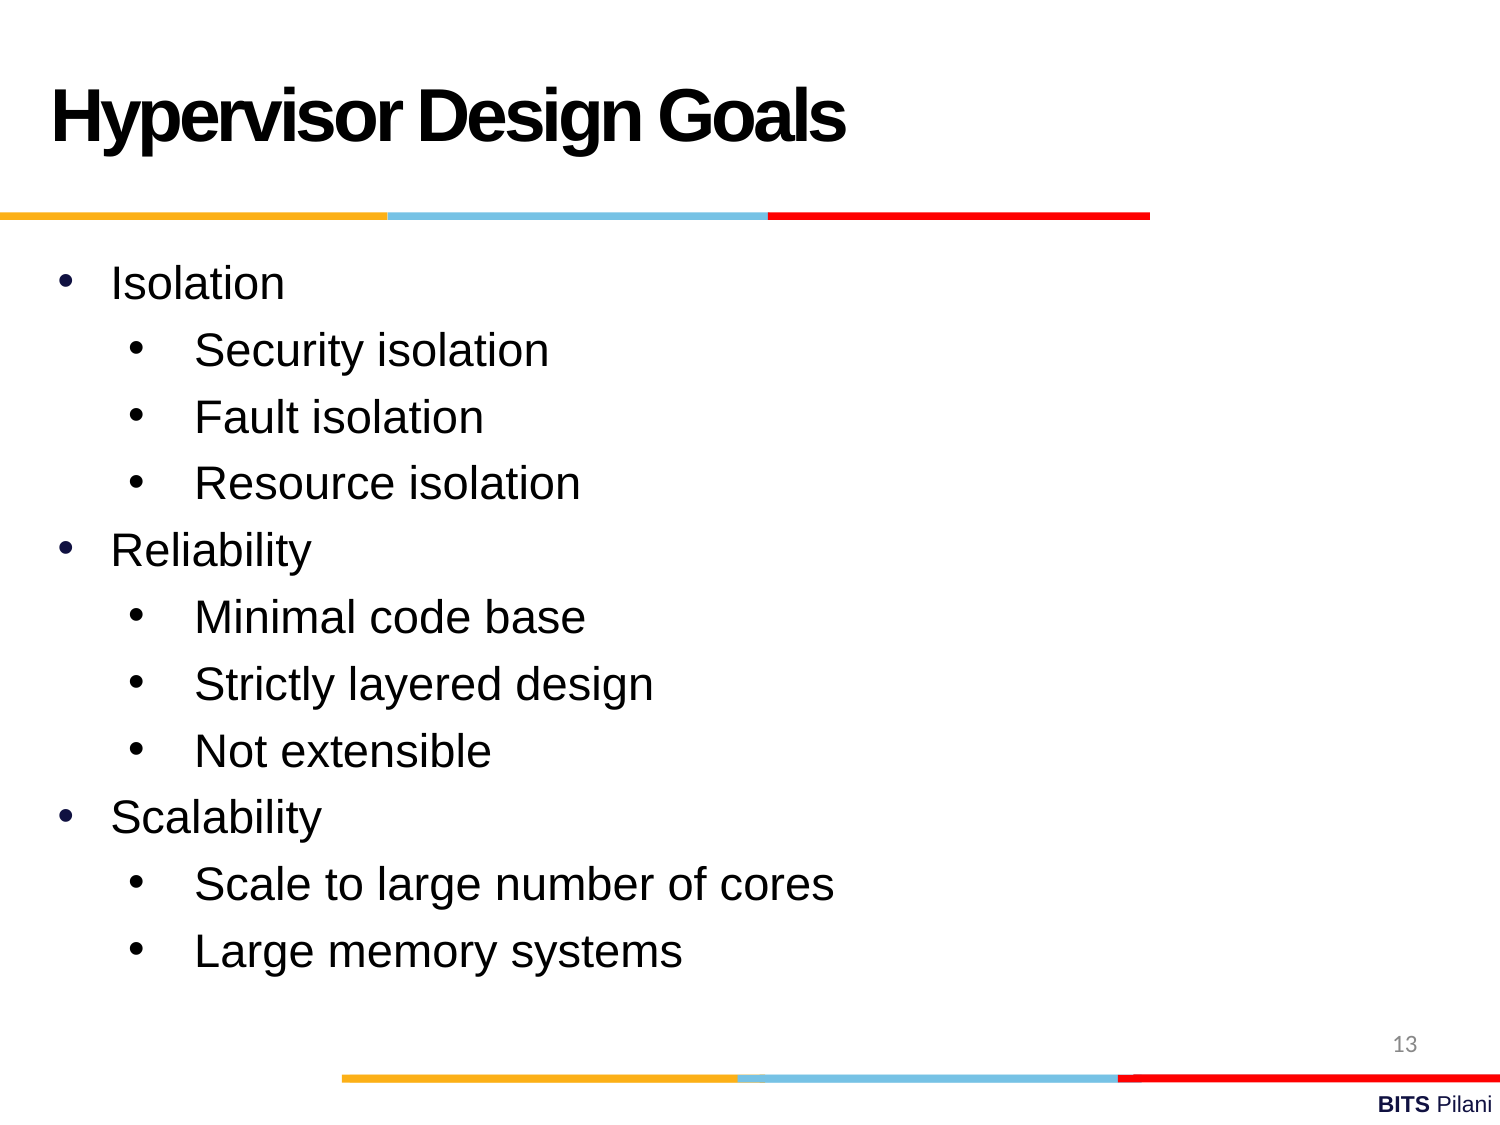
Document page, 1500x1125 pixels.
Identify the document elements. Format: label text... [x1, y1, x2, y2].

text_box Hypervisor Design Goals [49, 24, 1088, 213]
slide_number 5 [1074, 1011, 1426, 1074]
list Isolation Security isolation Fault isolation Resource isolation Reliability Minimal code base Strictly layered design Not extensible Scalability Scale to large number of cores Large memory systems [49, 244, 1401, 988]
